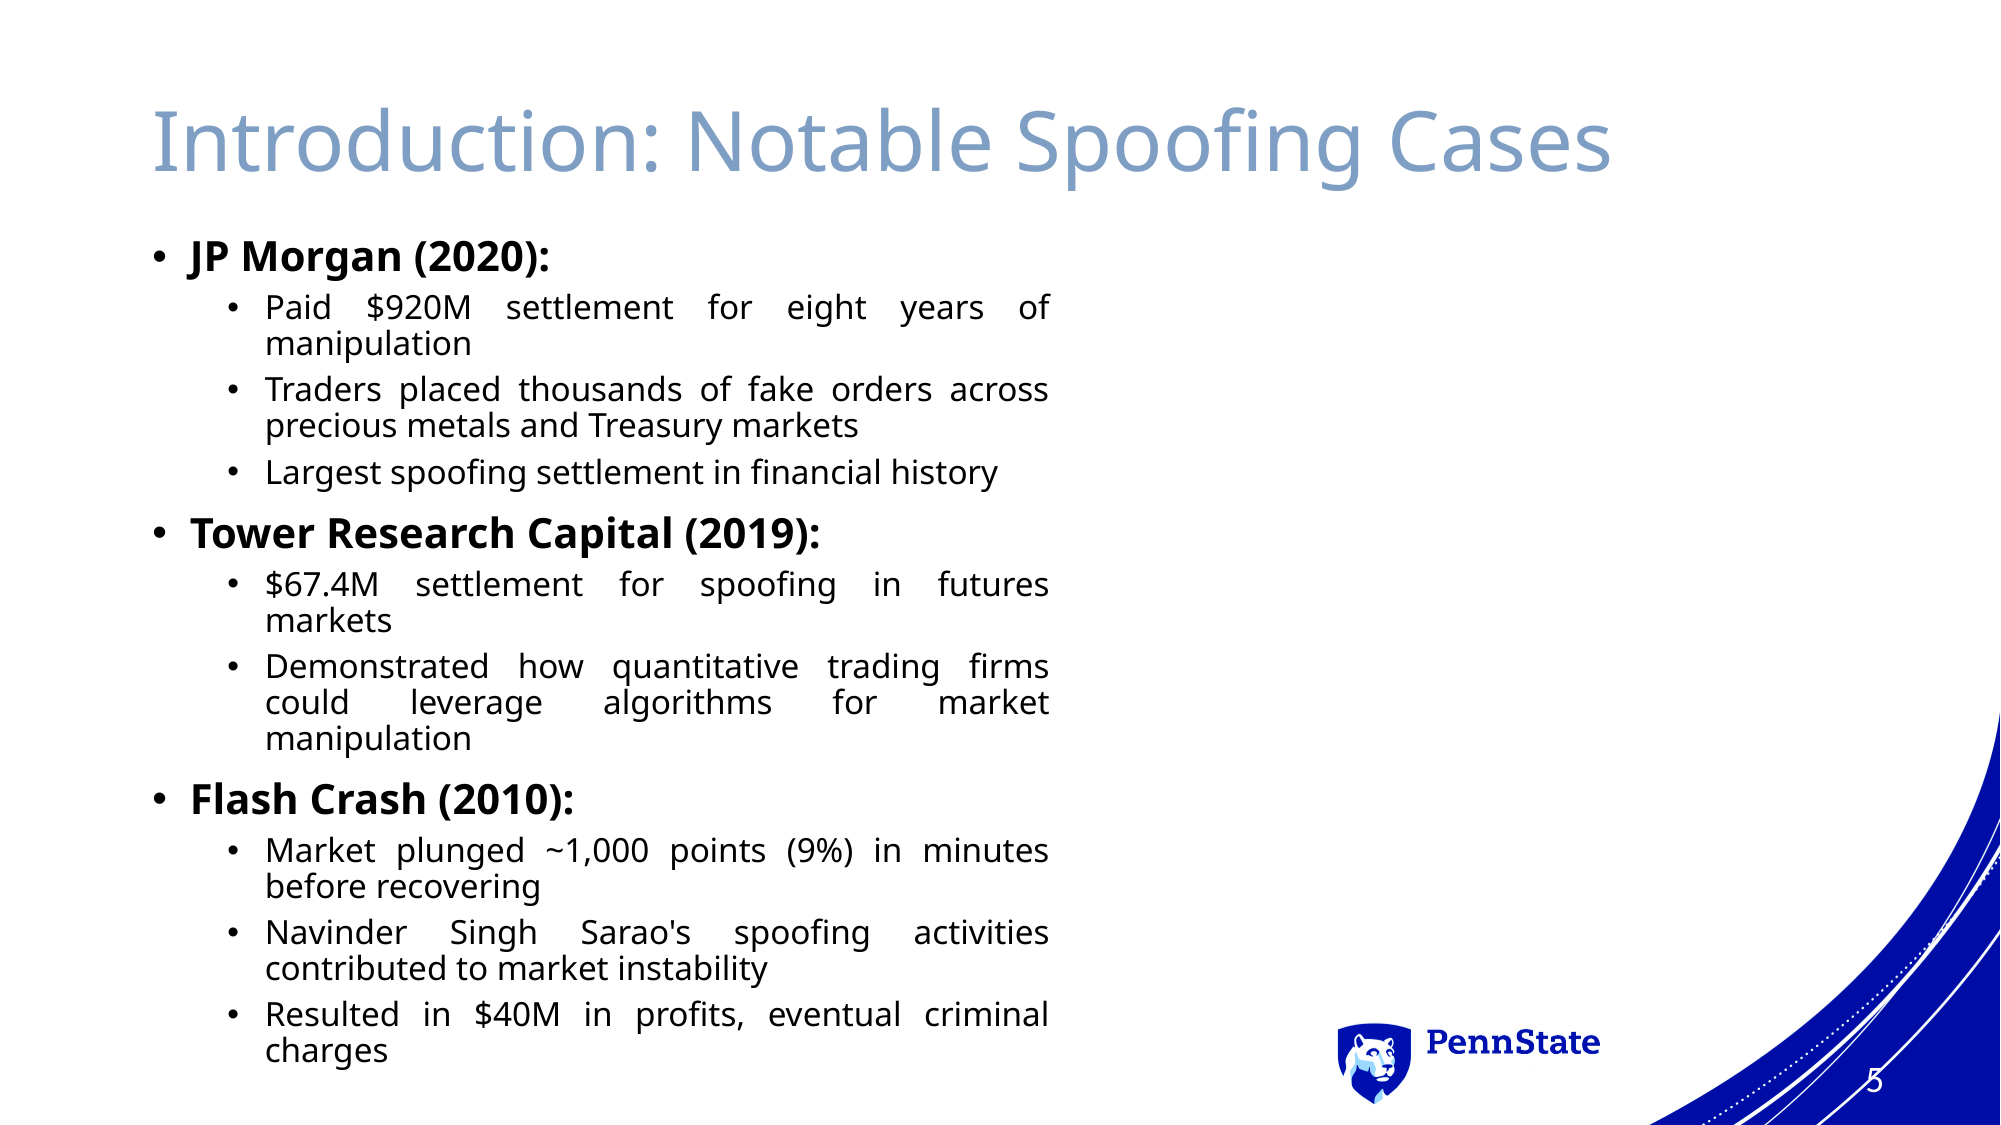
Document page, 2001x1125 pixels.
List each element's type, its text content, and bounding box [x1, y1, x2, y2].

list JP Morgan (2020): Paid $920M settlement for eight years of manipulation Traders placed thousands of fake orders across precious metals and Treasury markets Largest spoofing settlement in financial history Tower Research Capital (2019): $67.4M settlement for spoofing in futures markets Demonstrated how quantitative trading firms could leverage algorithms for market manipulation Flash Crash (2010): Market plunged ~1,000 points (9%) in minutes before recovering Navinder Singh Sarao's spoofing activities contributed to market instability Resulted in $40M in profits, eventual criminal charges [137, 228, 1066, 1014]
title Introduction: Notable Spoofing Cases [137, 59, 1863, 229]
picture [0, 0, 2000, 1125]
